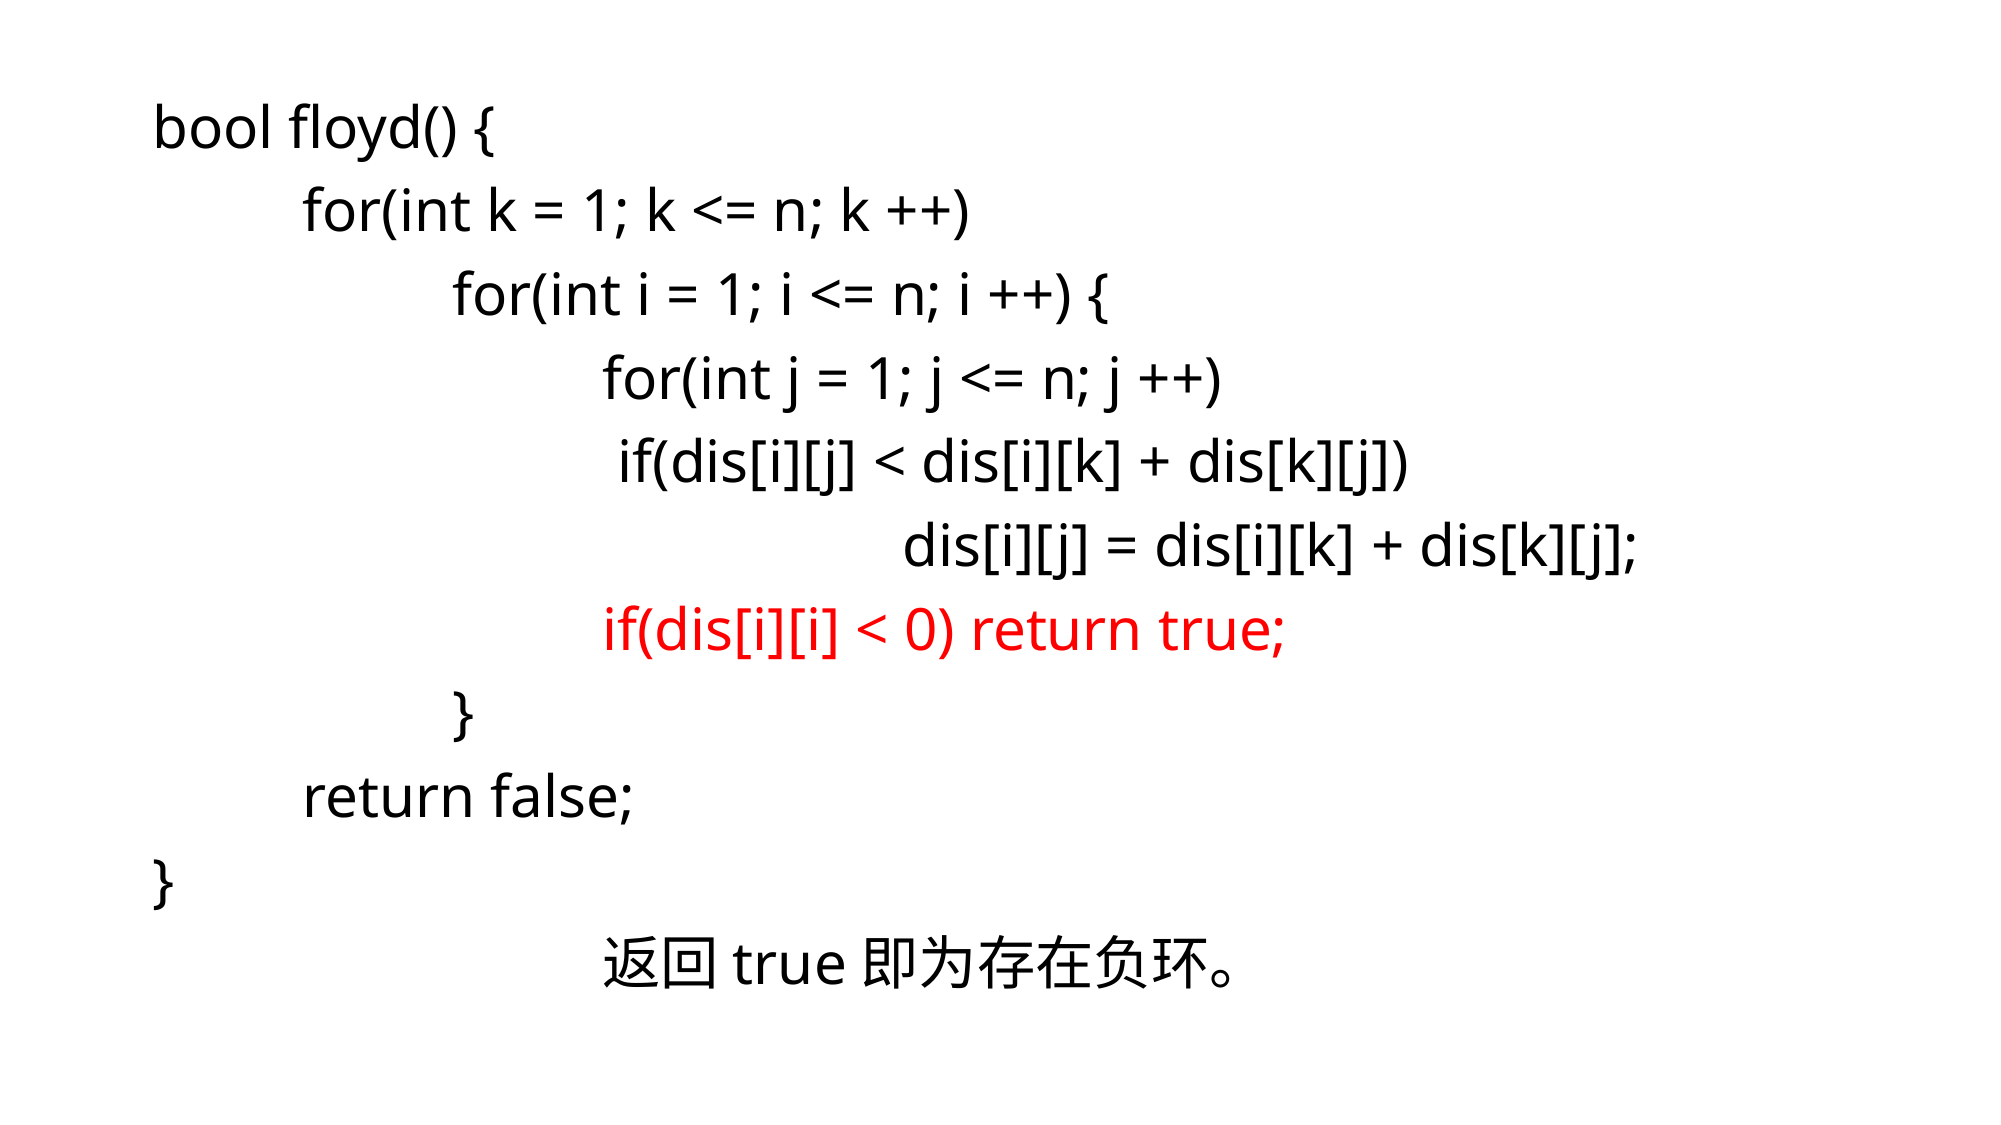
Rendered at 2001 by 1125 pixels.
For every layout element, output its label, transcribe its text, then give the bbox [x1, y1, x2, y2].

list bool floyd() { for(int k = 1; k <= n; k ++) for(int i = 1; i <= n; i ++) { for(int j = 1; j <= n; j ++) if(dis[i][j] < dis[i][k] + dis[k][j]) dis[i][j] = dis[i][k] + dis[k][j]; if(dis[i][i] < 0) return true; } return false; } 返回true即为存在负环。 [137, 90, 1863, 1064]
